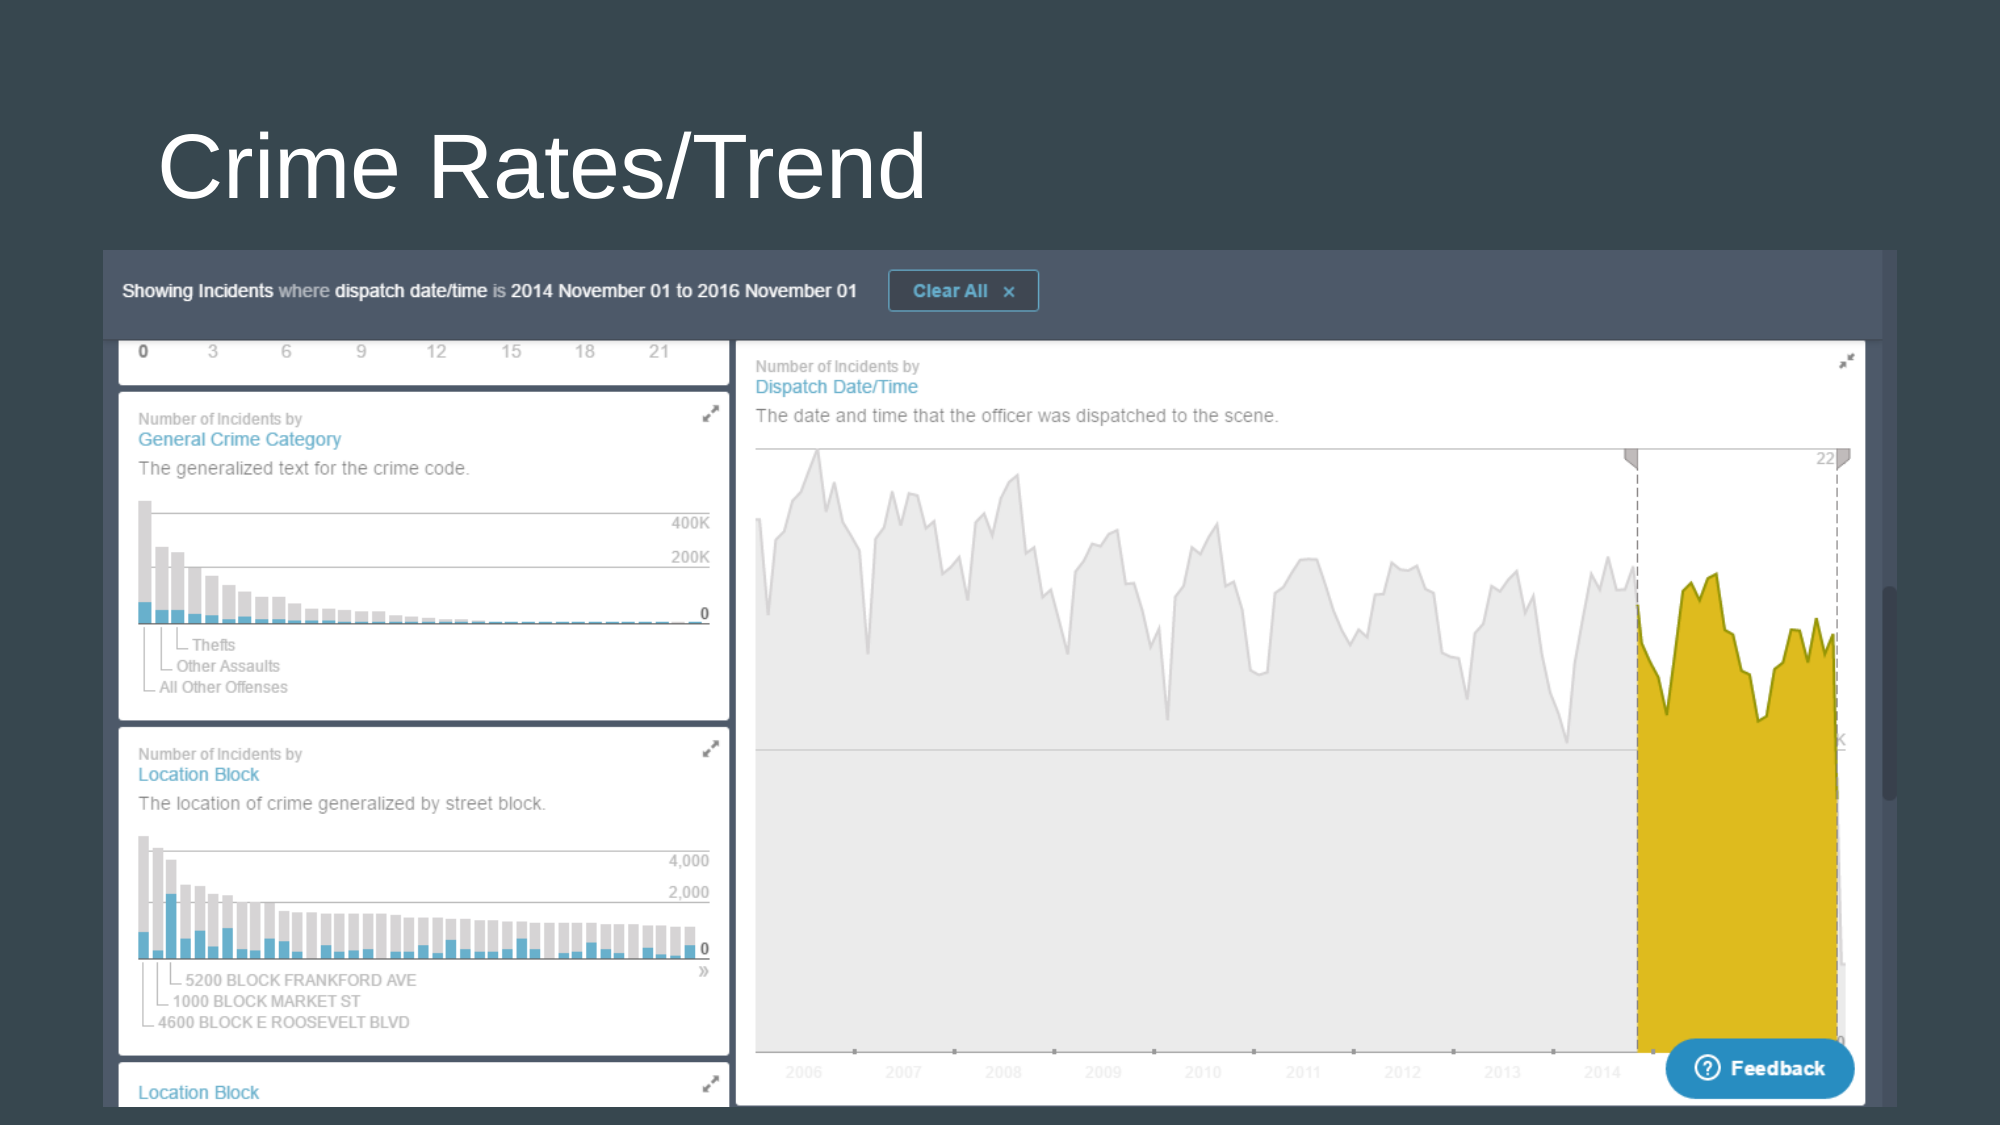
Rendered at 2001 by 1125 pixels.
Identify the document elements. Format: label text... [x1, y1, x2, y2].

title Crime Rates/Trend [137, 59, 1863, 246]
picture [102, 249, 1897, 1107]
